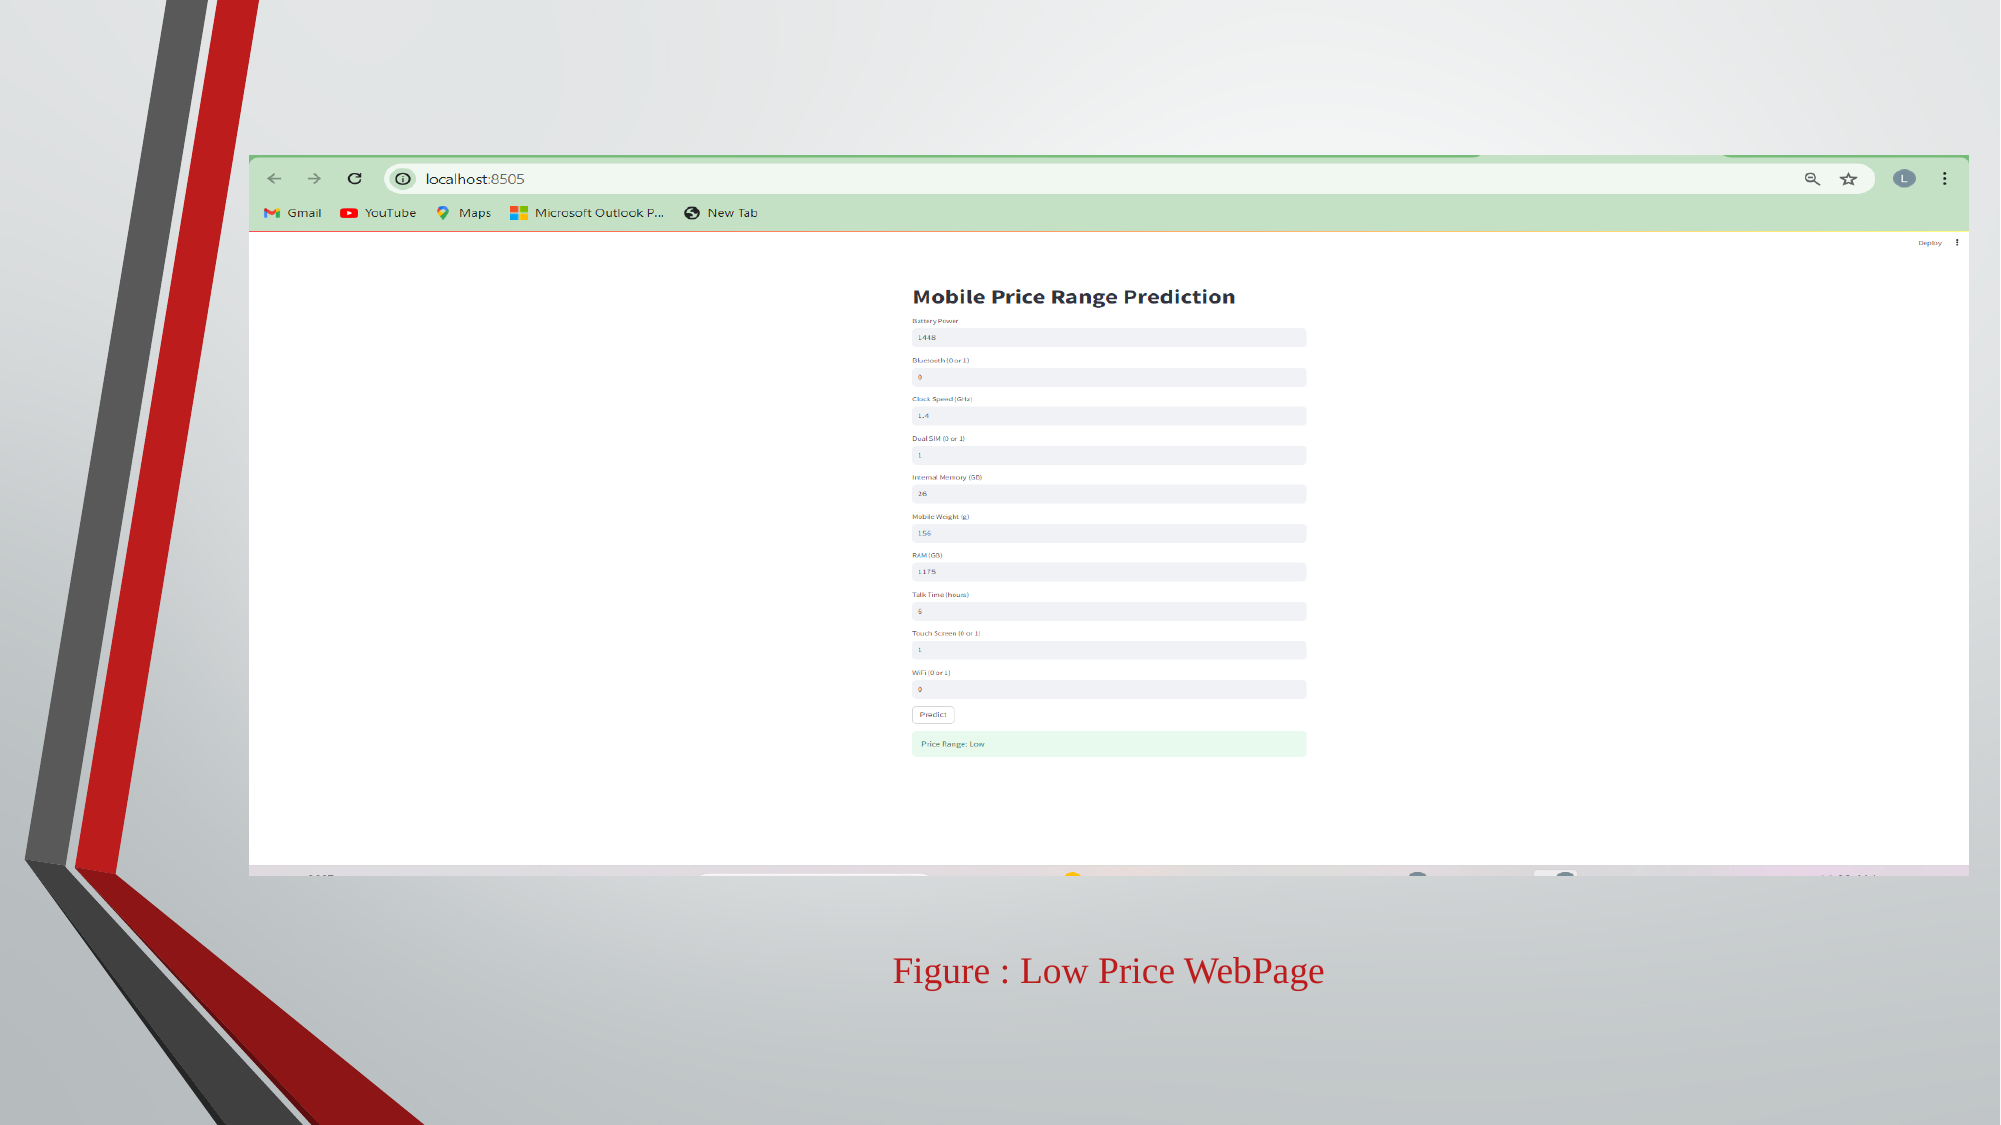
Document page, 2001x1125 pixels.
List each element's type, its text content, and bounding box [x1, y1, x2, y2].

text_box Figure : Low Price WebPage [608, 938, 1609, 999]
picture [249, 155, 1969, 876]
